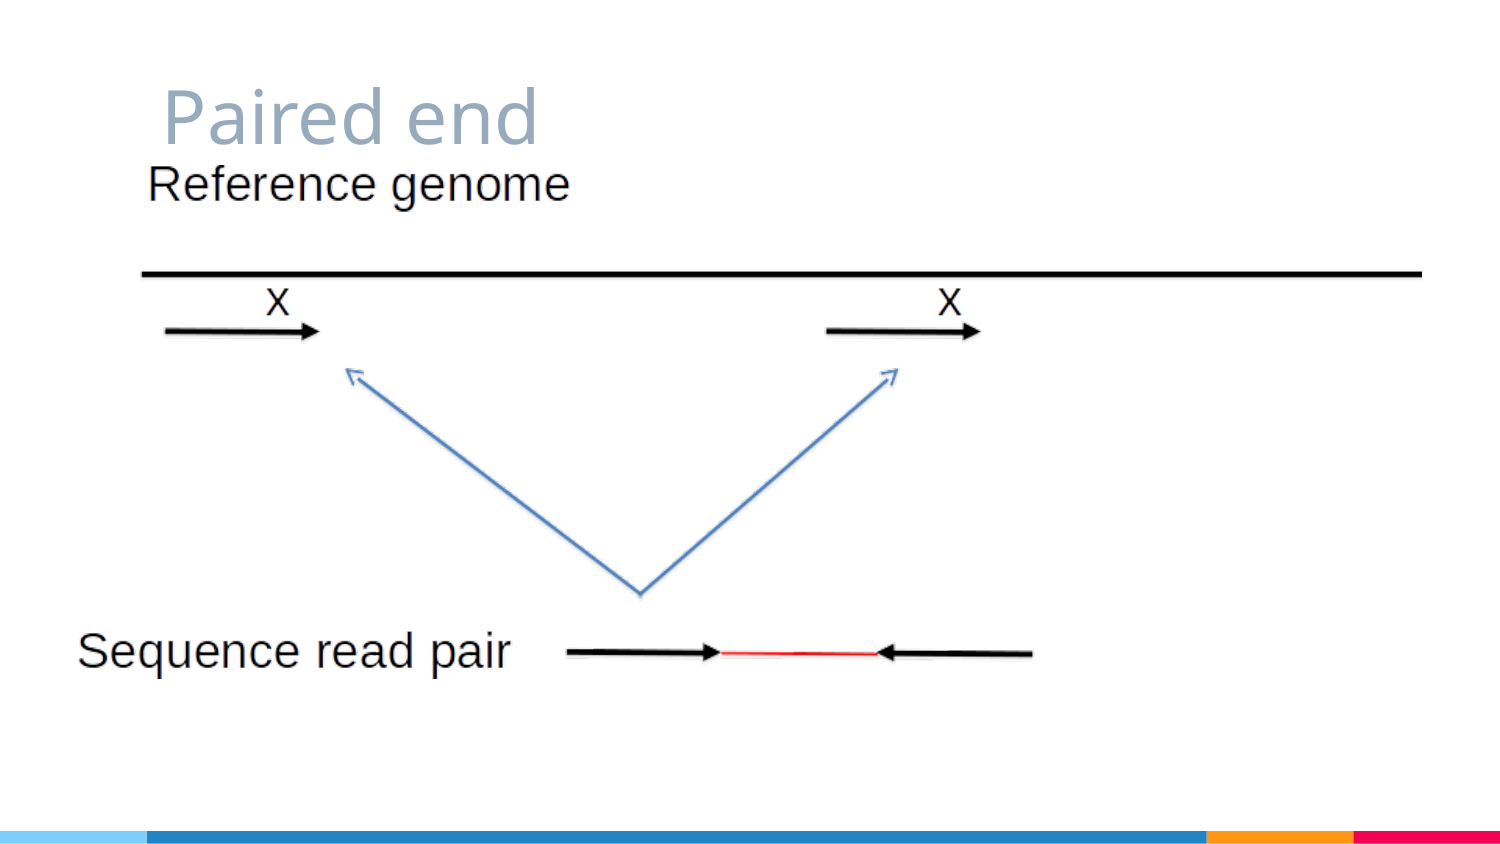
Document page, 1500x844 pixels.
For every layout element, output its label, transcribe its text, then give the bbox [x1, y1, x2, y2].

picture [77, 165, 1423, 679]
title Paired end [146, 33, 1207, 163]
